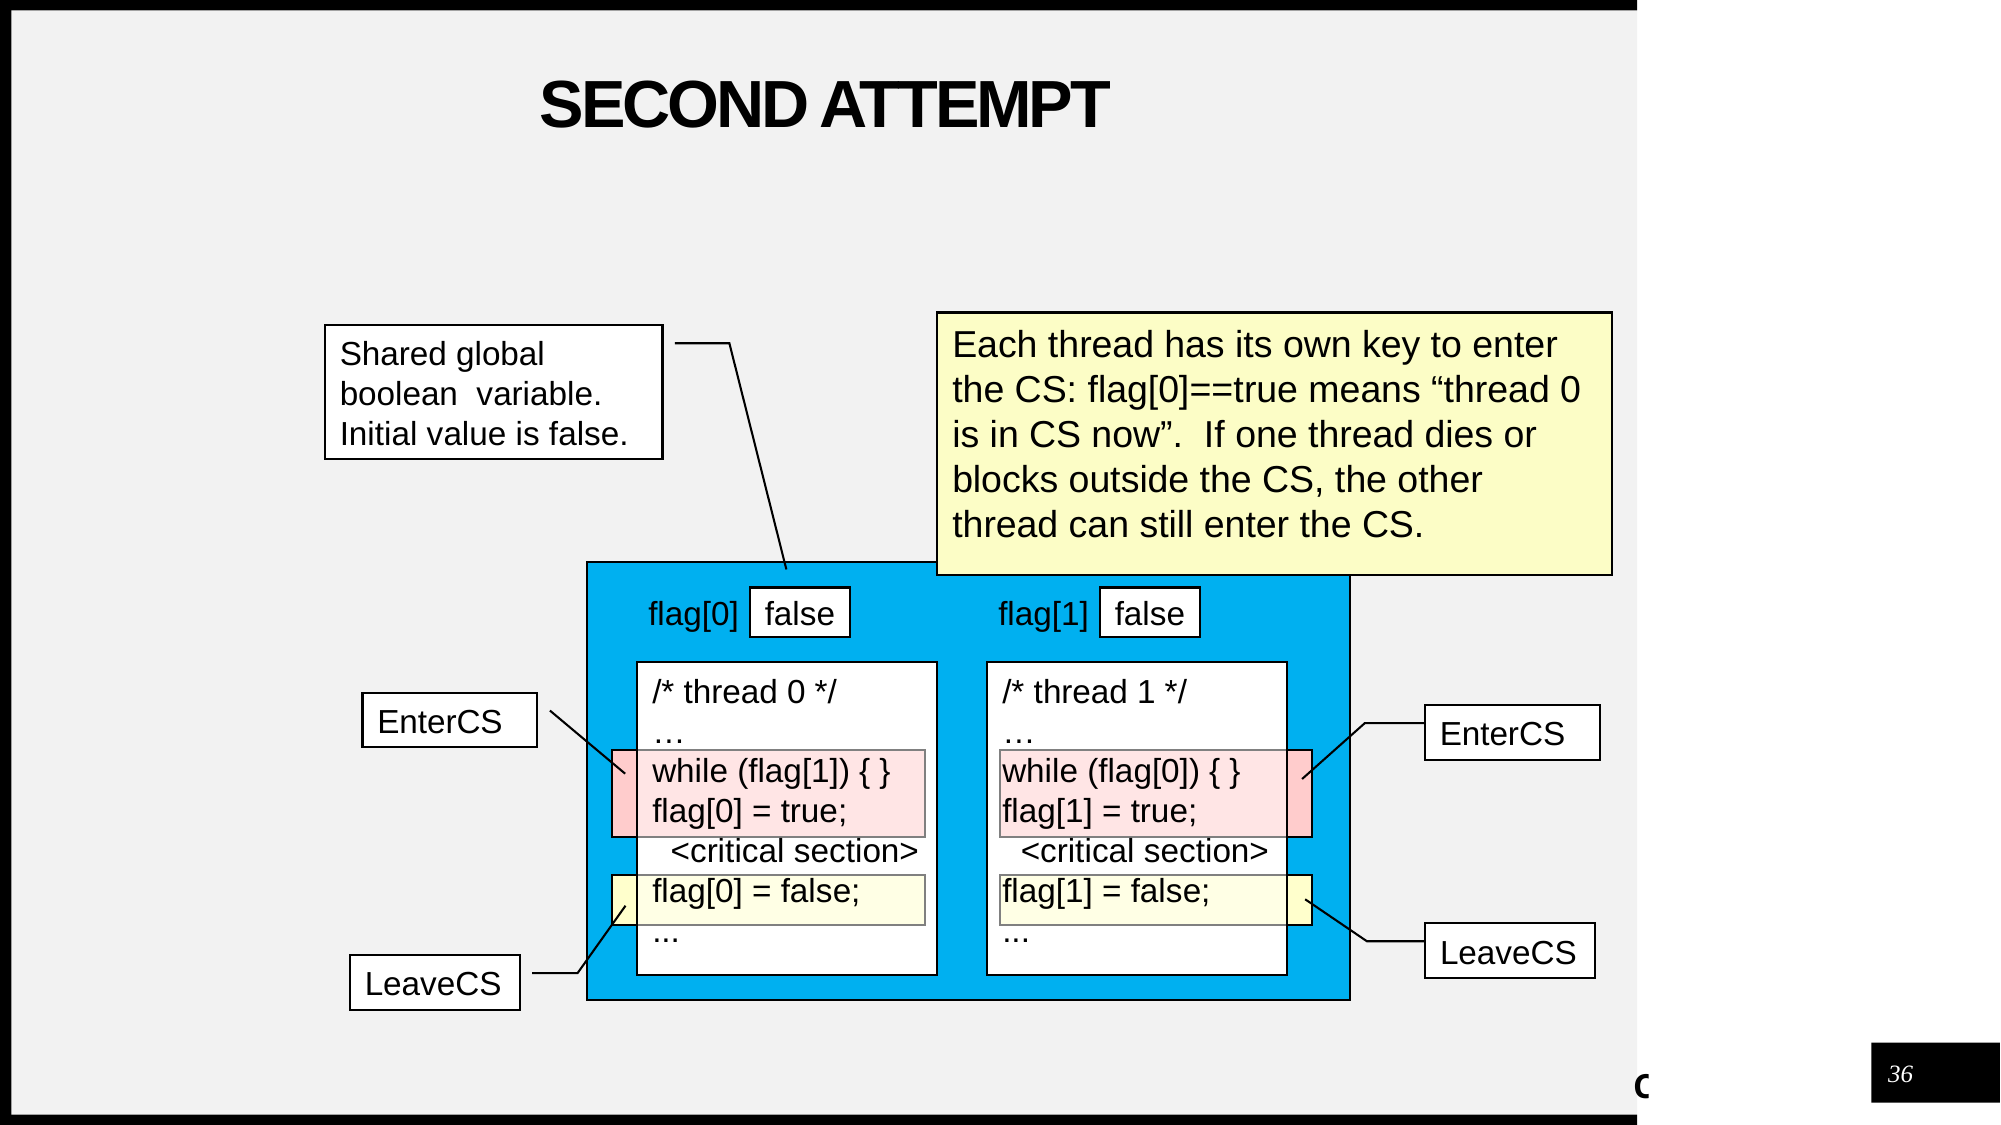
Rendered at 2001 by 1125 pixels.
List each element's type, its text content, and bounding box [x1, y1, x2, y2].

slide_number 36 [1877, 1050, 1924, 1096]
text_box Each thread has its own key to enter the CS: flag[0]==true means “thread 0 is in CS now”. If one thread dies or blocks outside the CS, the other thread can still enter the CS. [937, 312, 1613, 575]
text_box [587, 562, 1350, 1000]
text_box EnterCS [362, 692, 538, 748]
text_box LeaveCS [1350, 923, 1595, 979]
text_box LeaveCS [350, 955, 520, 1010]
text_box Shared global boolean variable. Initial value is false. [324, 324, 663, 460]
title Second Attempt [70, 70, 1580, 142]
text_box EnterCS [1350, 705, 1600, 760]
